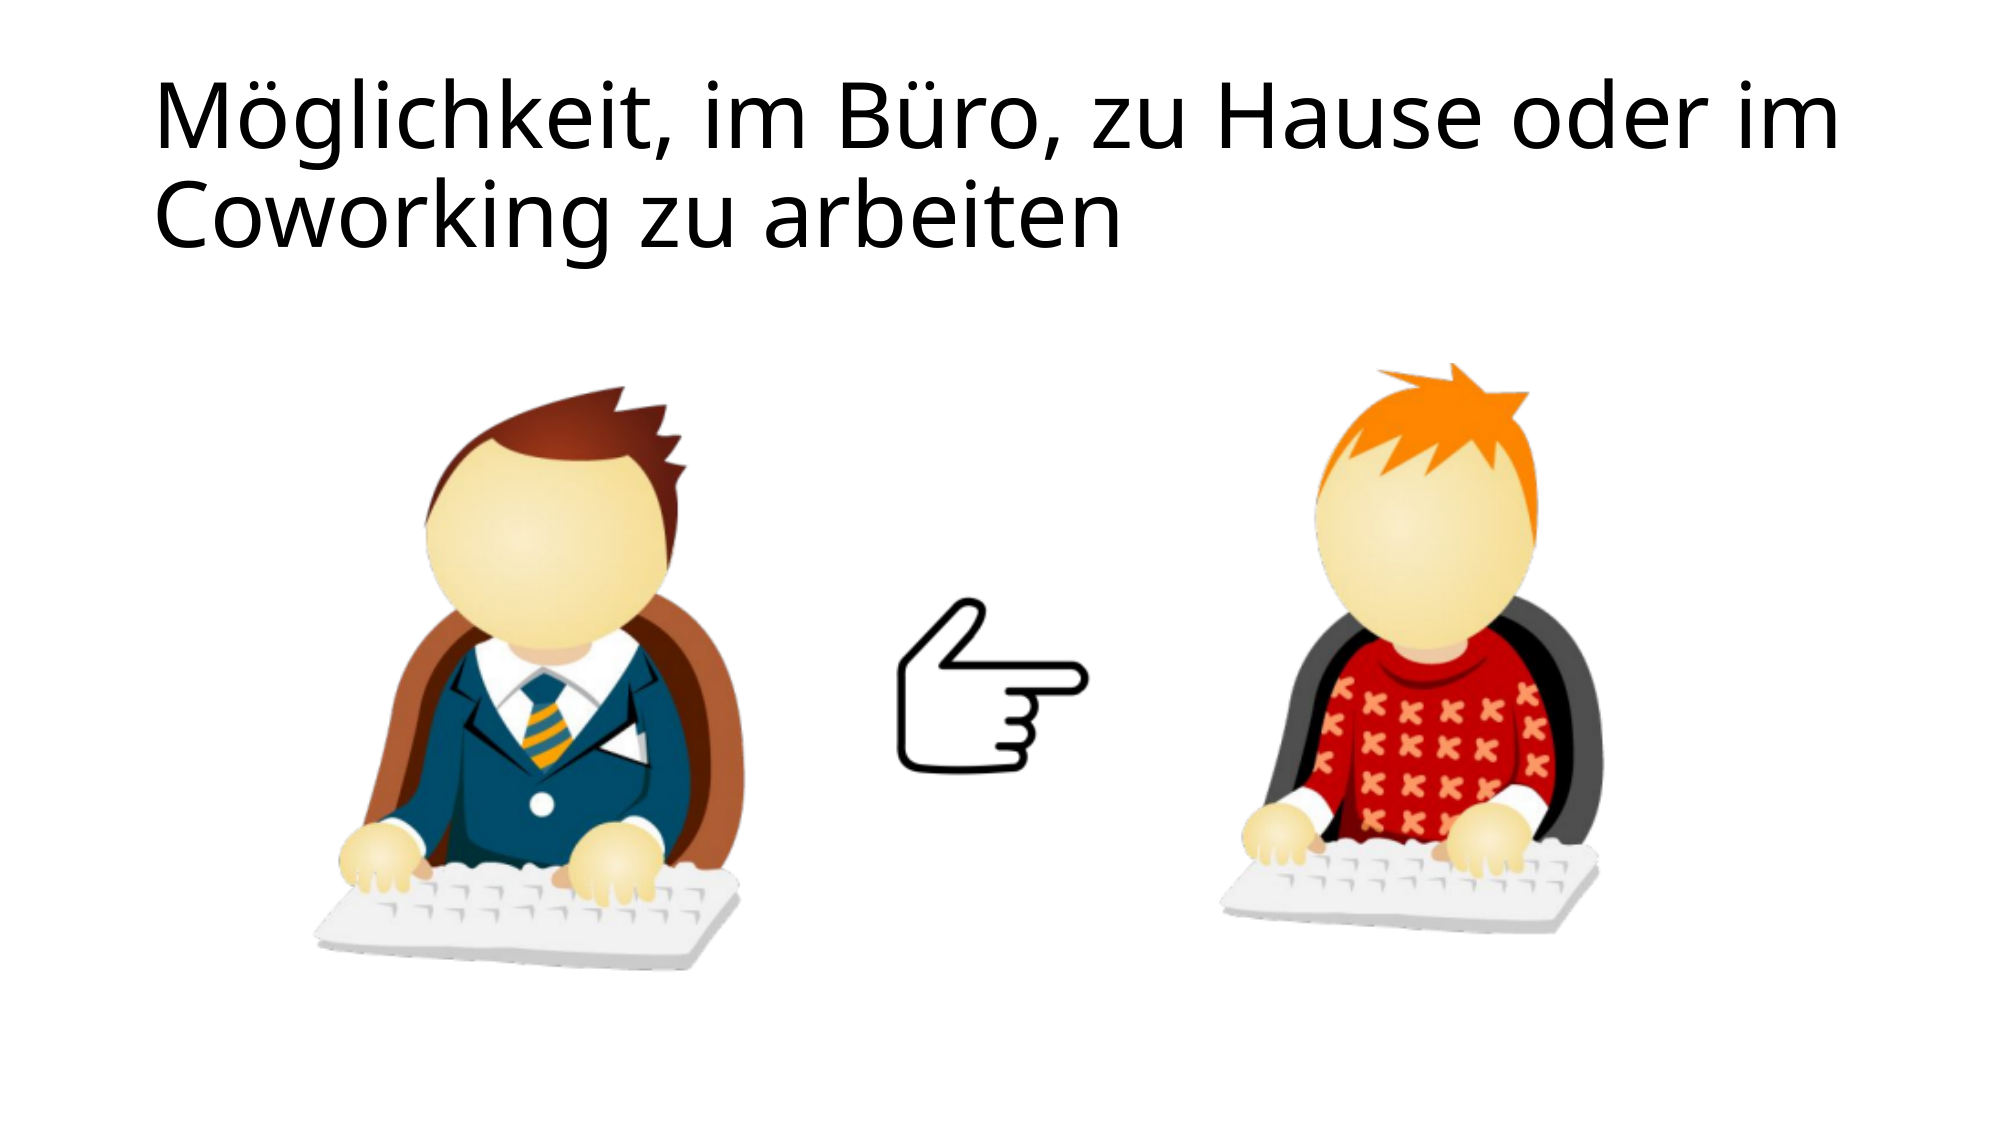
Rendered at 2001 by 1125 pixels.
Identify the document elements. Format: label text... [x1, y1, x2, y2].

title Möglichkeit, im Büro, zu Hause oder im Coworking zu arbeiten [137, 59, 1863, 278]
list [275, 363, 1725, 980]
